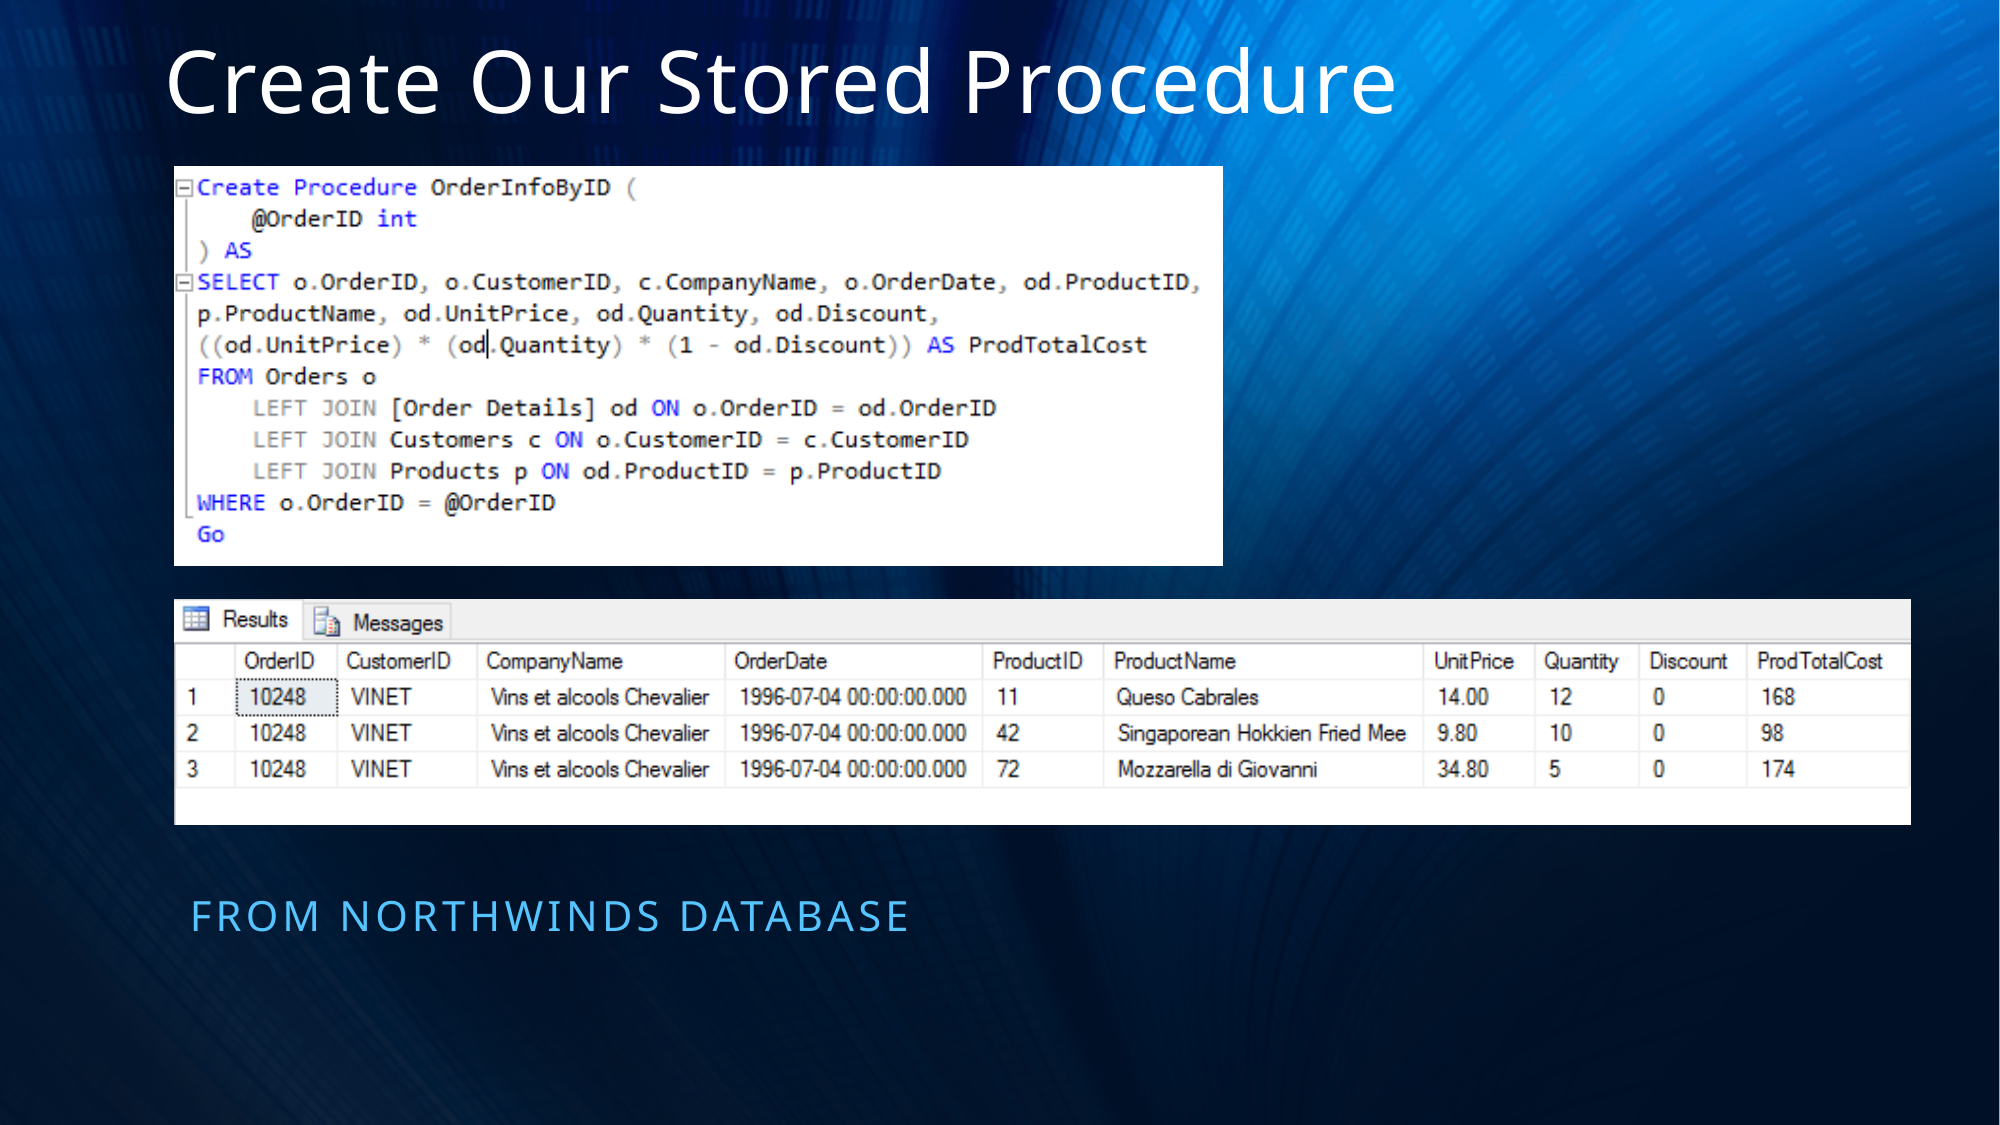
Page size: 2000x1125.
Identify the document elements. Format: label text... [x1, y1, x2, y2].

list From Northwinds Database [174, 887, 1600, 988]
title Create Our Stored Procedure [149, 37, 1576, 138]
picture [0, 0, 2000, 1125]
